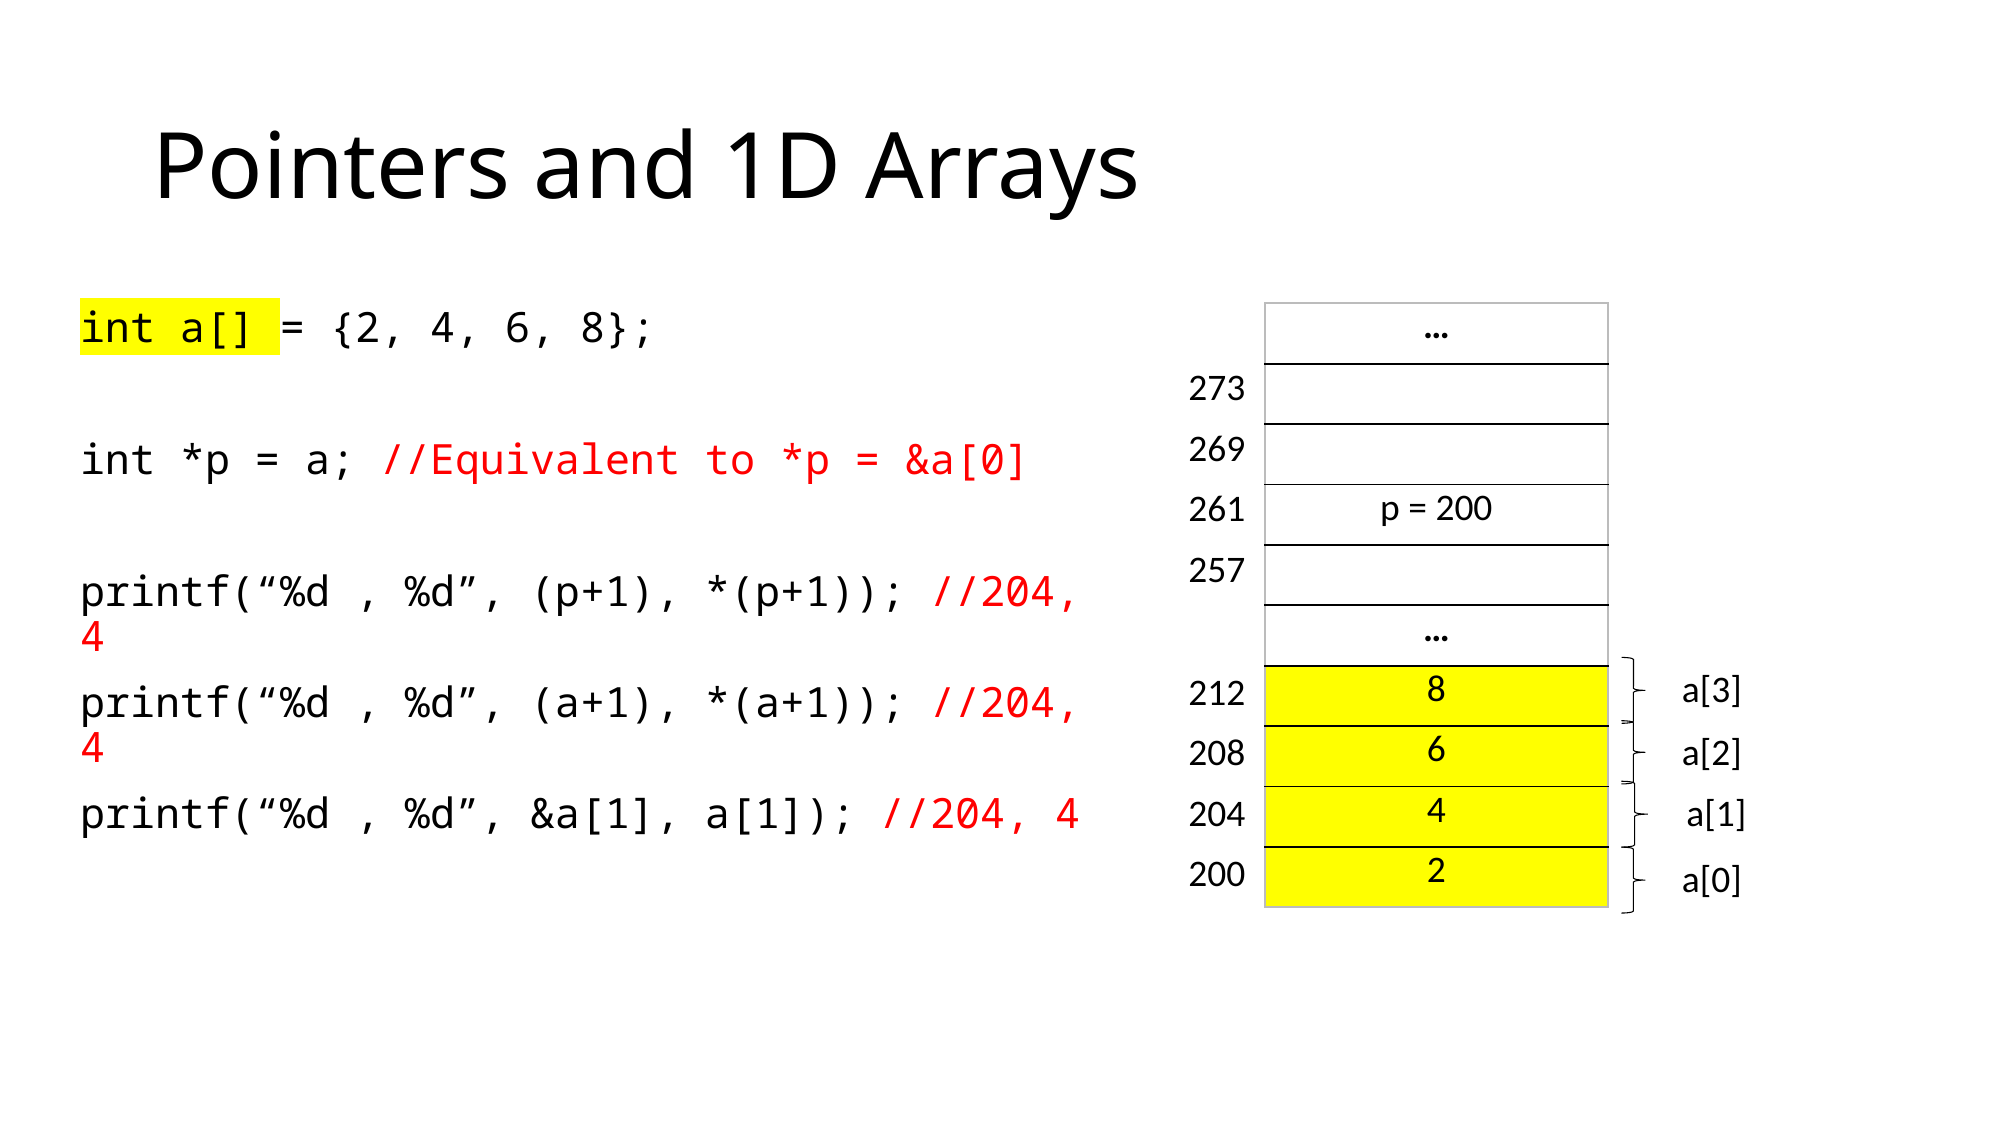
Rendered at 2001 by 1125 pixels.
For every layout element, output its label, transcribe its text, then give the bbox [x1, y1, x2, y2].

table_cell 6 [1266, 727, 1607, 786]
table_cell 2 [1266, 848, 1607, 906]
list int a[] = {2, 4, 6, 8}; int *p = a; //Equivalent to *p = &a[0] printf(“%d , %d”, (p+1), *(p+1)); //204, 4 printf(“%d , %d”, (a+1), *(a+1)); //204, 4 printf(“%d , %d”, &a[1], a[1]); //204, 4 [64, 299, 1115, 1014]
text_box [1621, 781, 1793, 848]
title Pointers and 1D Arrays [137, 59, 1863, 278]
table_cell [1266, 546, 1607, 604]
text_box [1173, 294, 1265, 903]
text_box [1621, 657, 1777, 724]
table_cell p = 200 [1266, 485, 1607, 544]
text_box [1621, 724, 1777, 784]
table_header … [1266, 304, 1607, 363]
table_cell 4 [1266, 787, 1607, 846]
table_cell [1266, 365, 1607, 423]
table_cell … [1266, 606, 1607, 665]
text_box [1621, 848, 1777, 914]
table_cell 8 [1266, 667, 1607, 725]
table_cell [1266, 425, 1607, 484]
